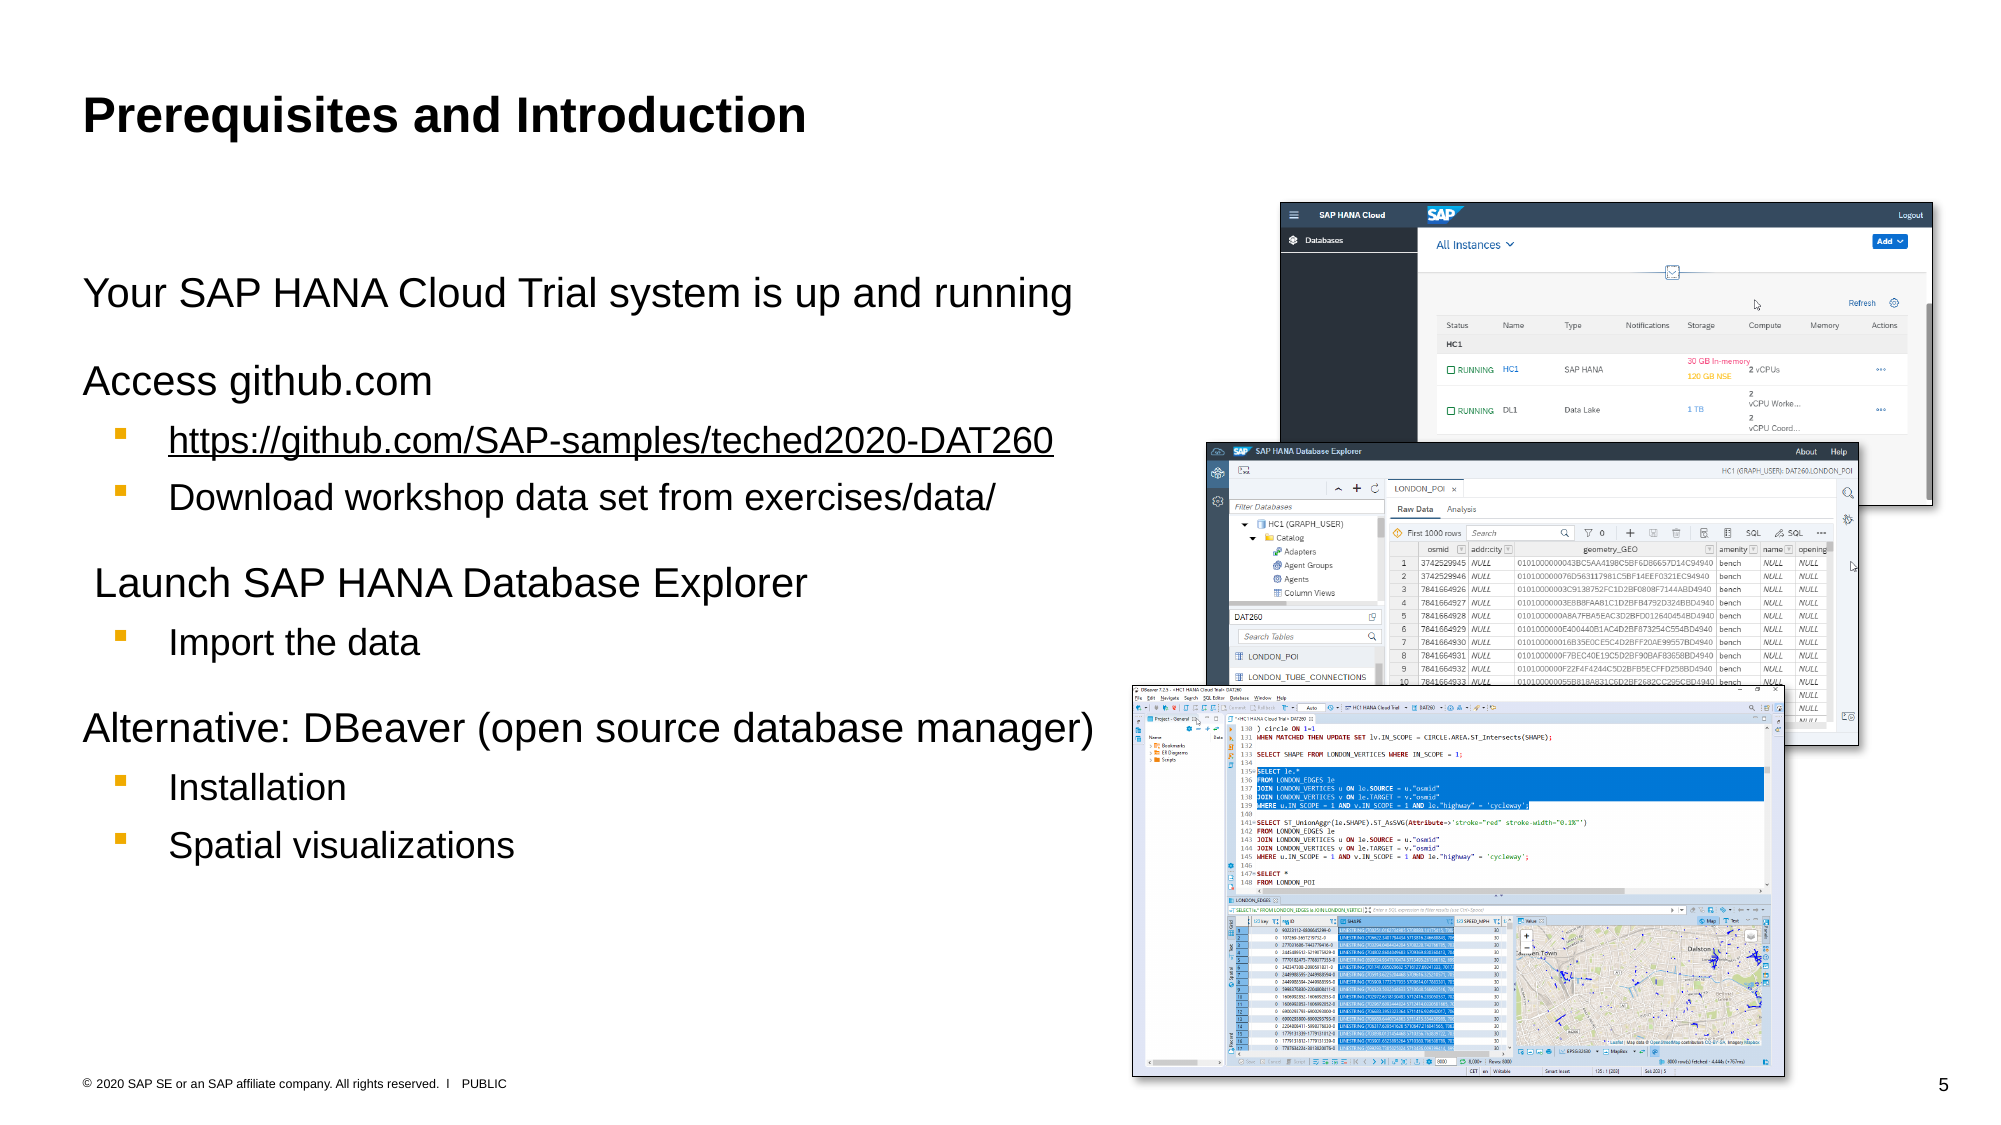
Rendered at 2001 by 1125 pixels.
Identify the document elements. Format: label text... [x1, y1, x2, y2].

title Prerequisites and Introduction [82, 82, 1918, 144]
list Your SAP HANA Cloud Trial system is up and running Access github.com https://github.com/SAP-samples/teched2020-DAT260 Download workshop data set from exercises/data/ Launch SAP HANA Database Explorer Import the data Alternative: DBeaver (open source database manager) Installation Spatial visualizations [82, 265, 1100, 1040]
picture [1132, 202, 1933, 1078]
